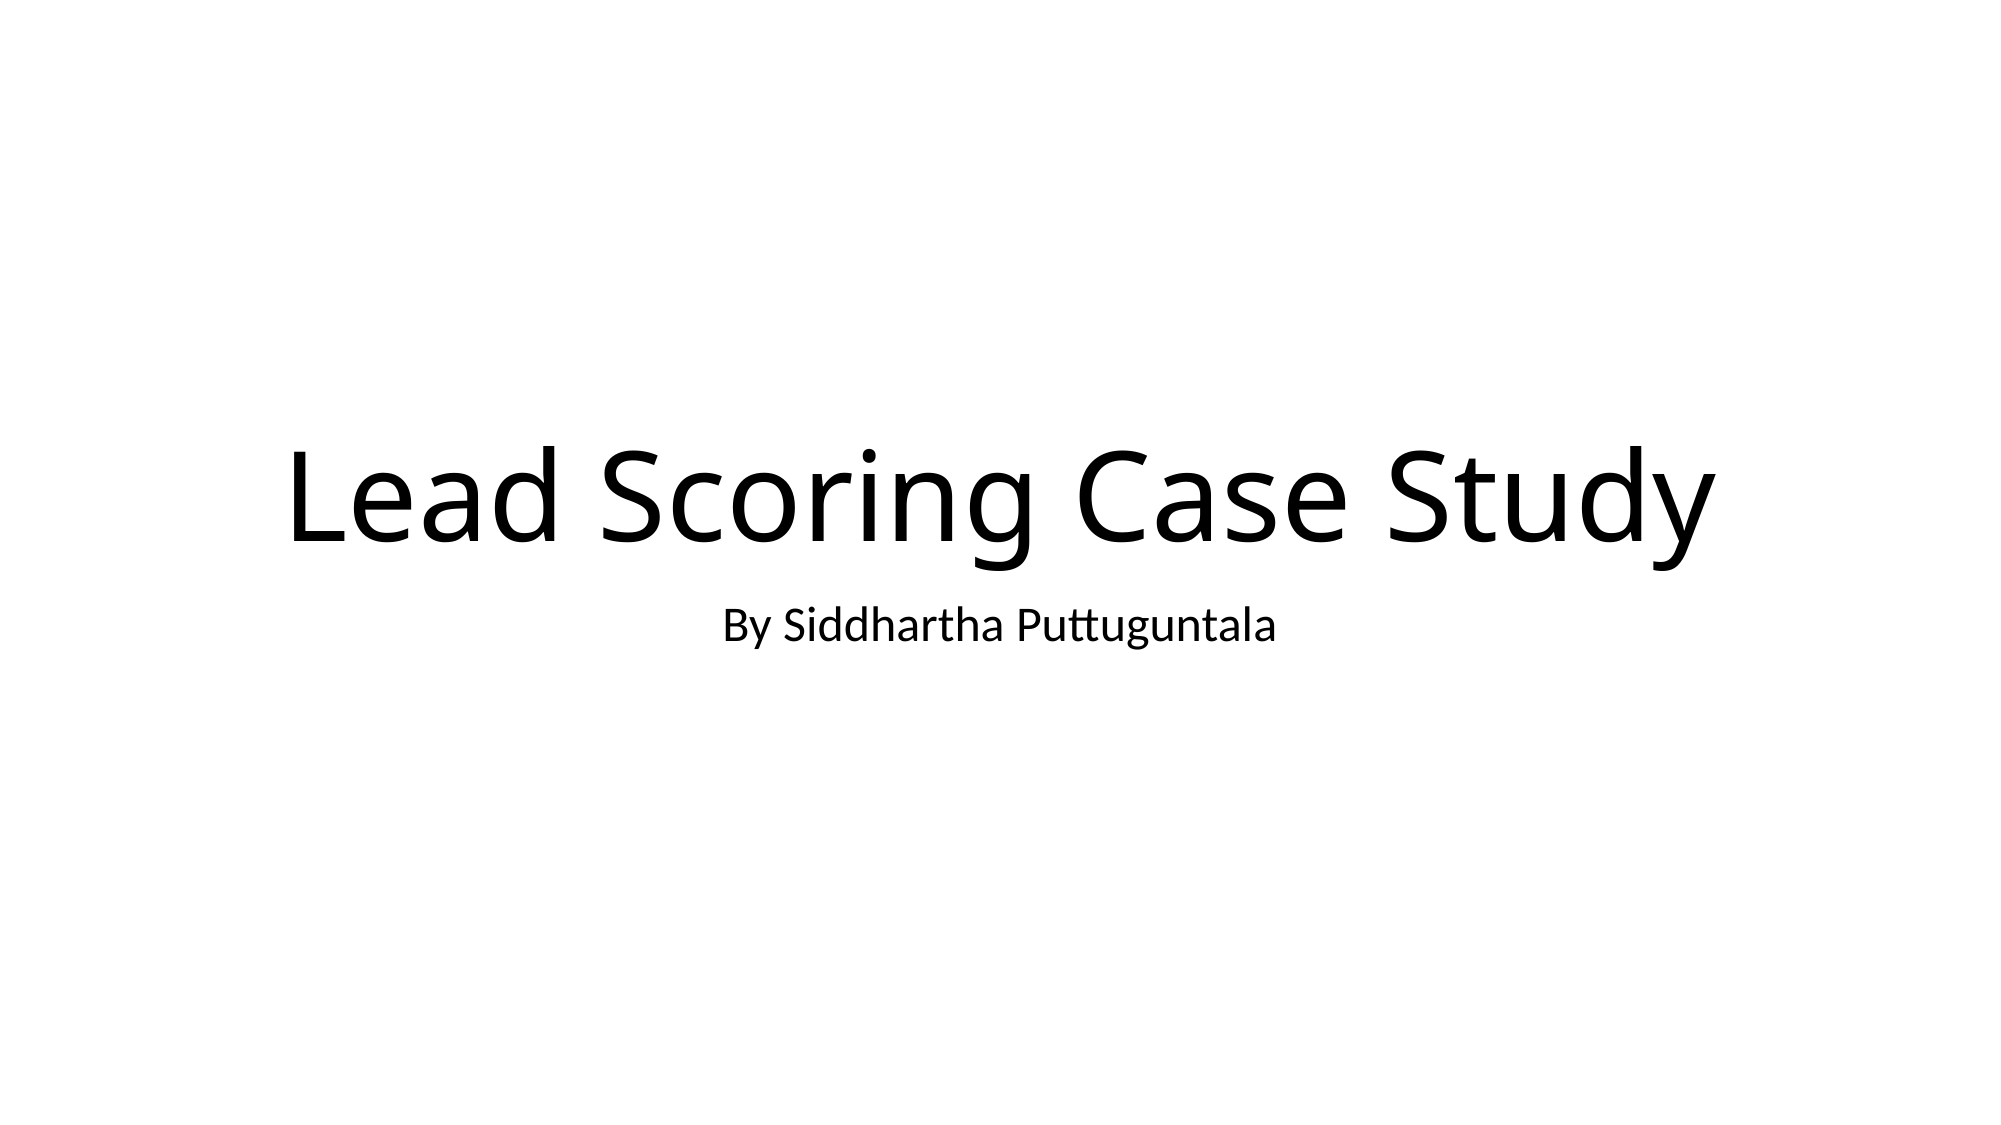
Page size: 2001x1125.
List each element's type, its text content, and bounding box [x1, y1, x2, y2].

subtitle By Siddhartha Puttuguntala [249, 590, 1750, 863]
title Lead Scoring Case Study [249, 184, 1750, 576]
